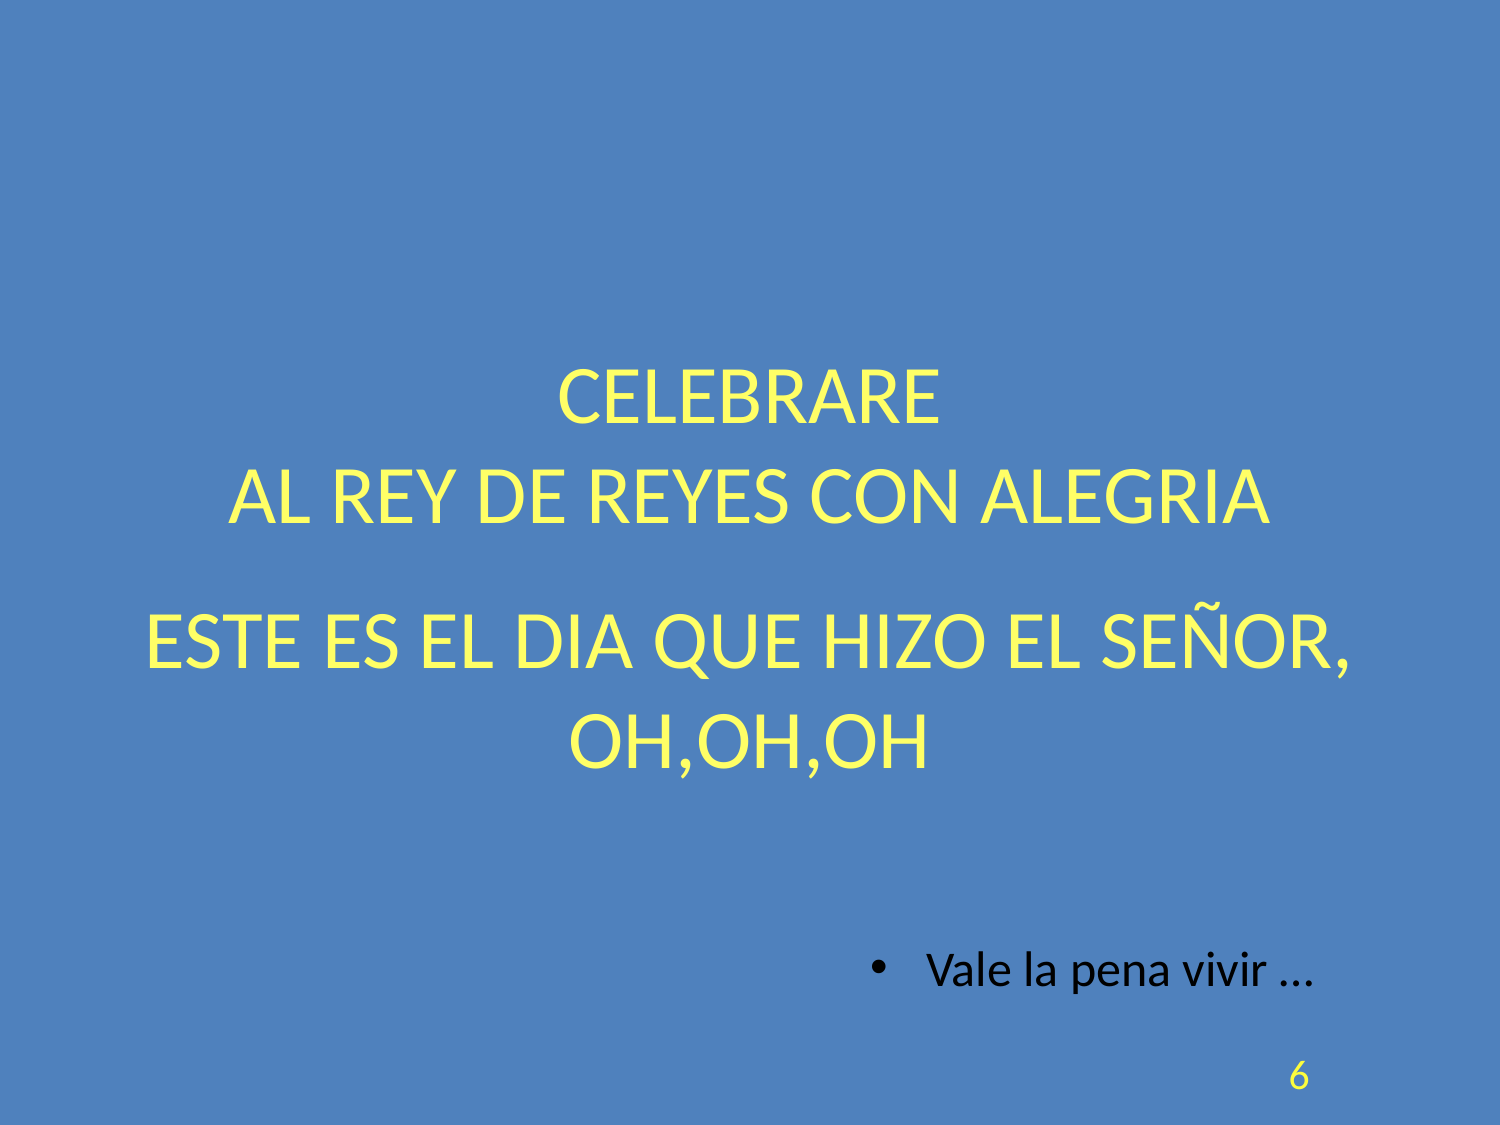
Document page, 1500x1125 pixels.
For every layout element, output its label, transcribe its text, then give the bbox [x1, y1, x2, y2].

text_box Vale la pena vivir … [616, 928, 1329, 1012]
text_box <número> [974, 1042, 1325, 1103]
text_box CELEBRARE AL REY DE REYES CON ALEGRIA ESTE ES EL DIA QUE HIZO EL SEÑOR, OH,OH,OH [74, 468, 1425, 657]
